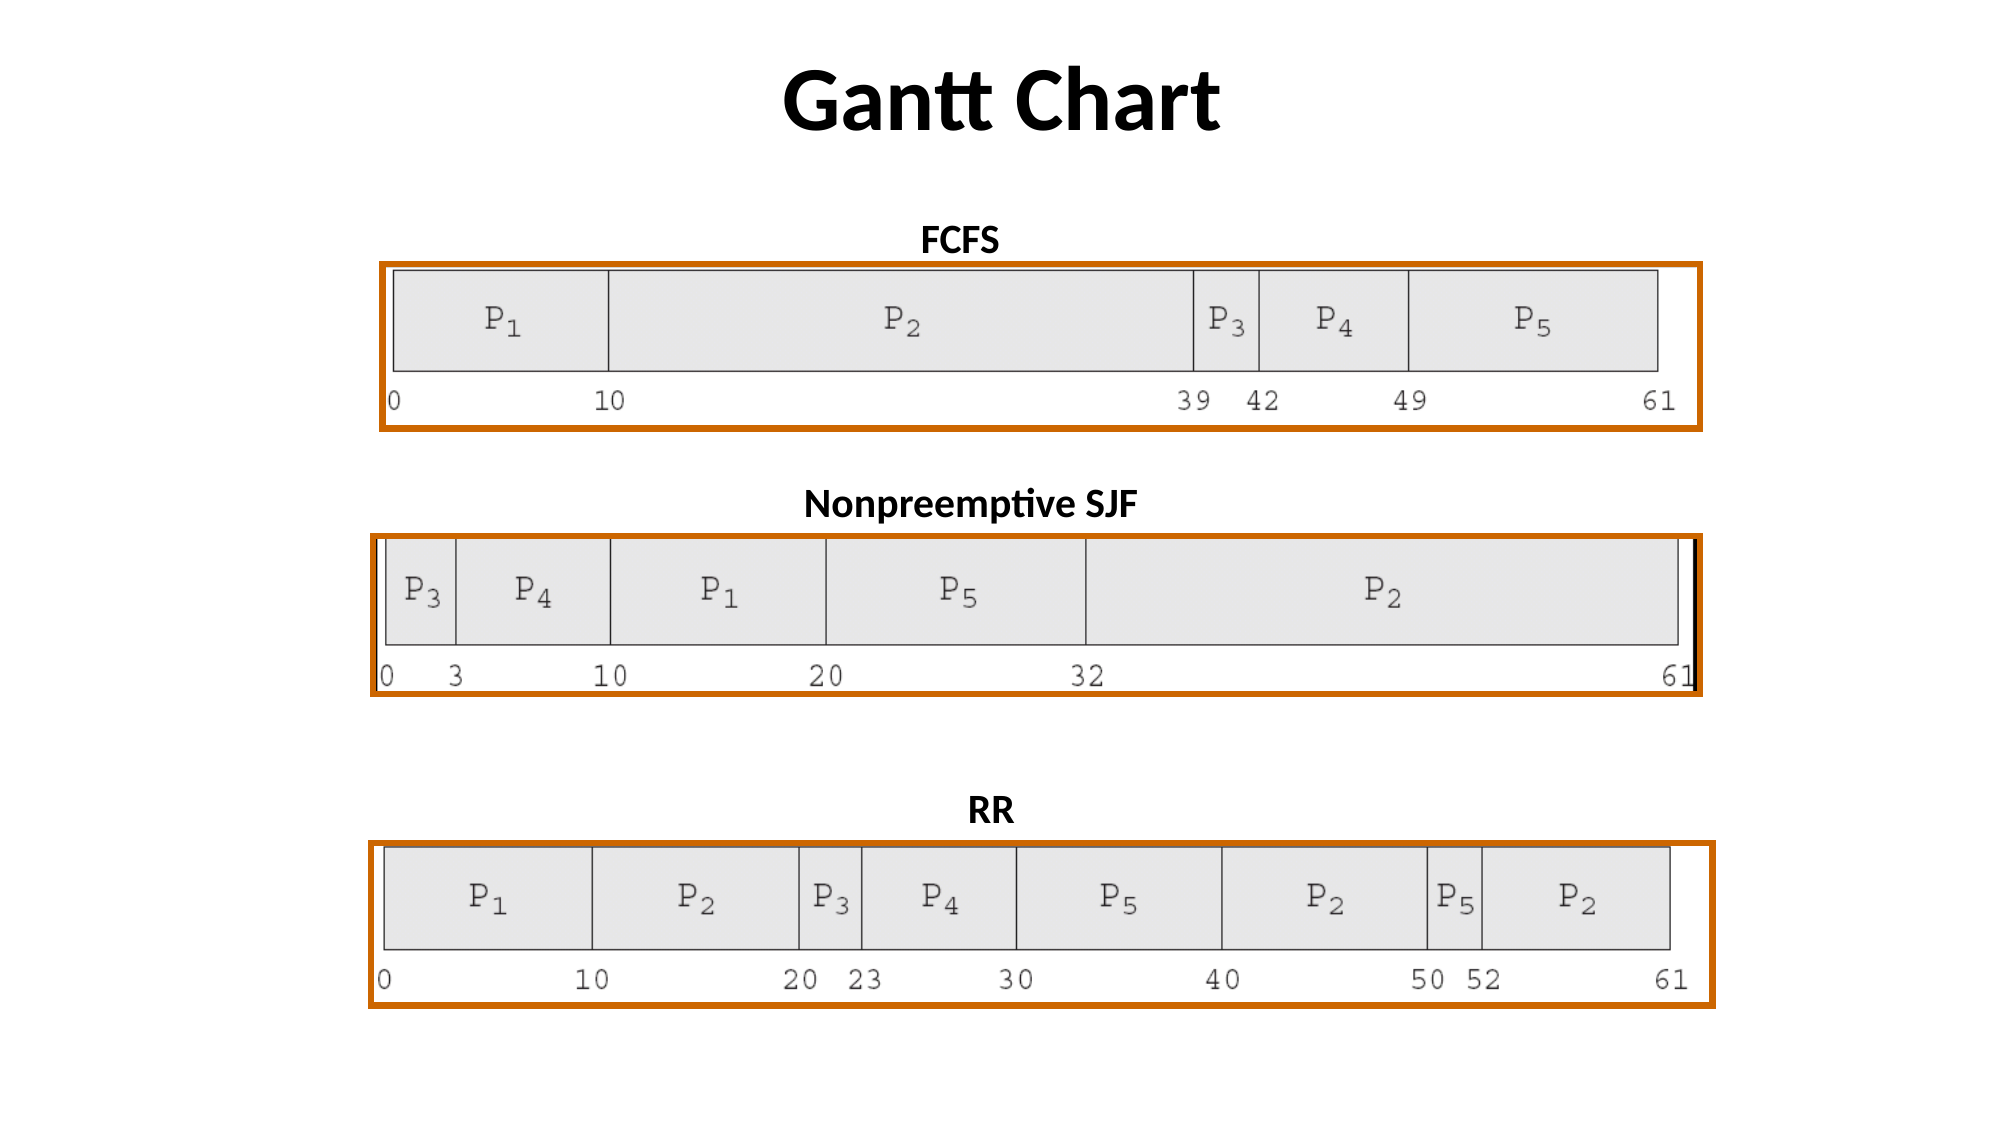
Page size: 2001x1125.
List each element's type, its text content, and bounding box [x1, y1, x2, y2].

text_box RR [953, 774, 1030, 840]
text_box FCFS [906, 204, 1015, 265]
picture [375, 538, 1698, 692]
text_box Nonpreemptive SJF [789, 467, 1154, 533]
picture [385, 266, 1697, 426]
title Gantt Chart [102, 0, 1903, 188]
picture [373, 845, 1710, 1003]
